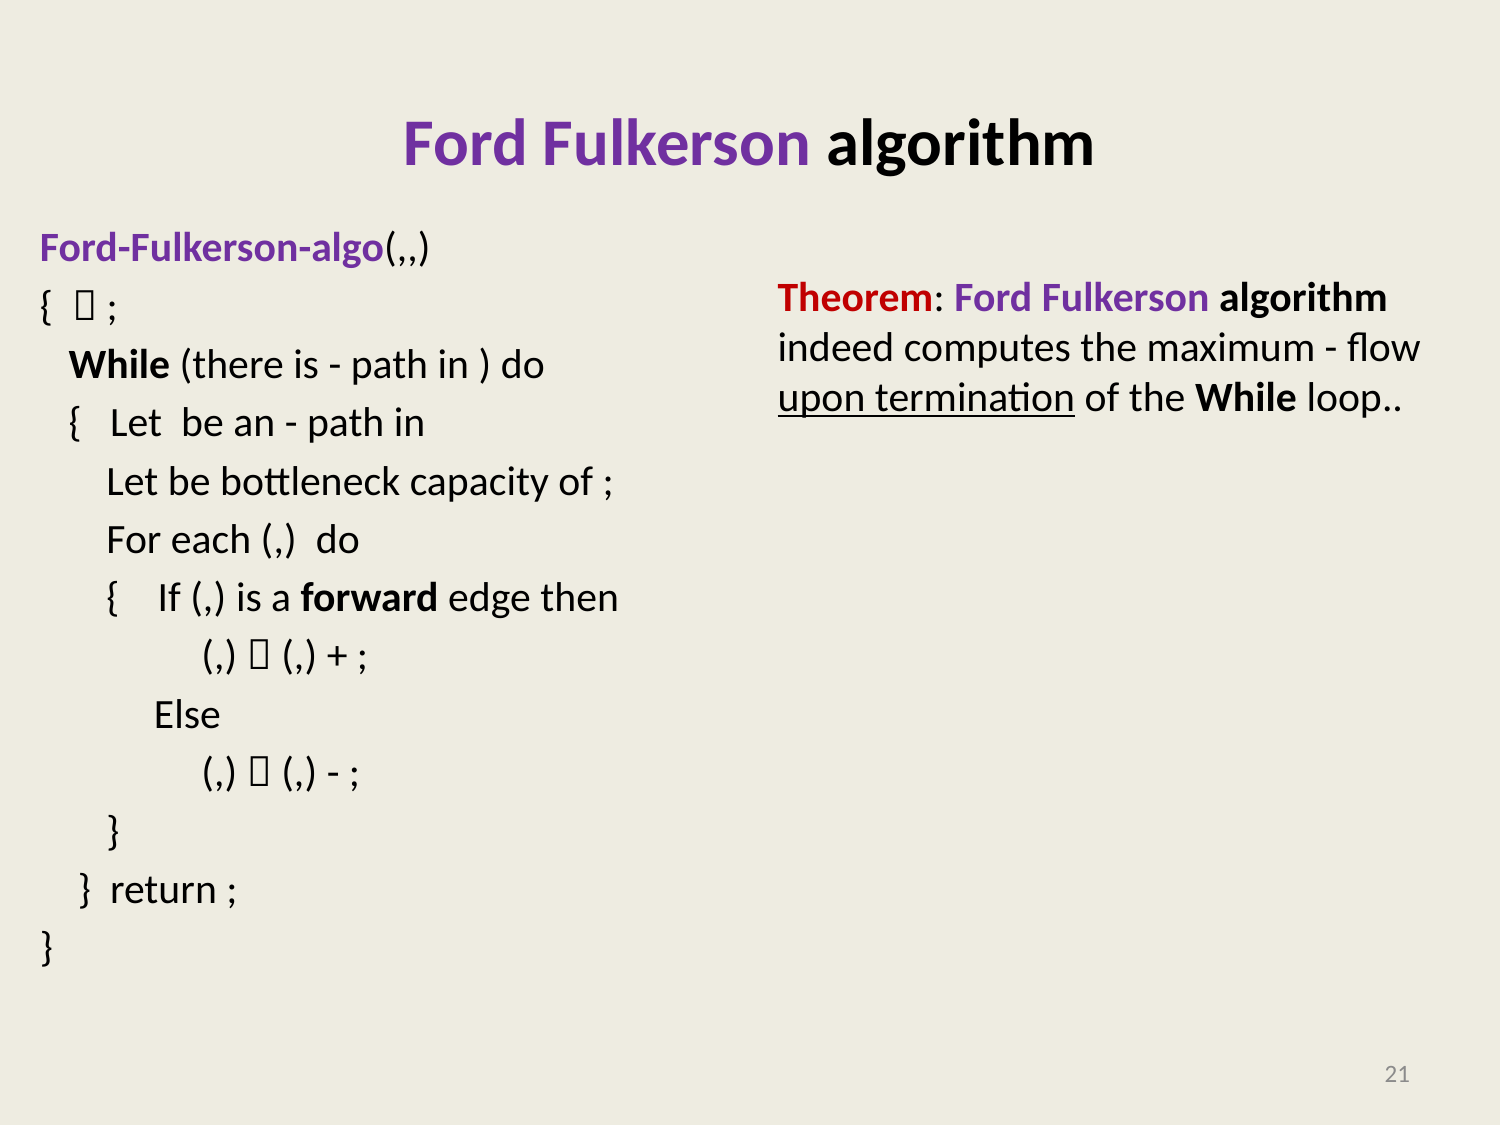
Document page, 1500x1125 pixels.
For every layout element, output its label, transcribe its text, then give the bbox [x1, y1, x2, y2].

slide_number 21 [1074, 1042, 1425, 1103]
title Ford Fulkerson algorithm [75, 45, 1425, 233]
